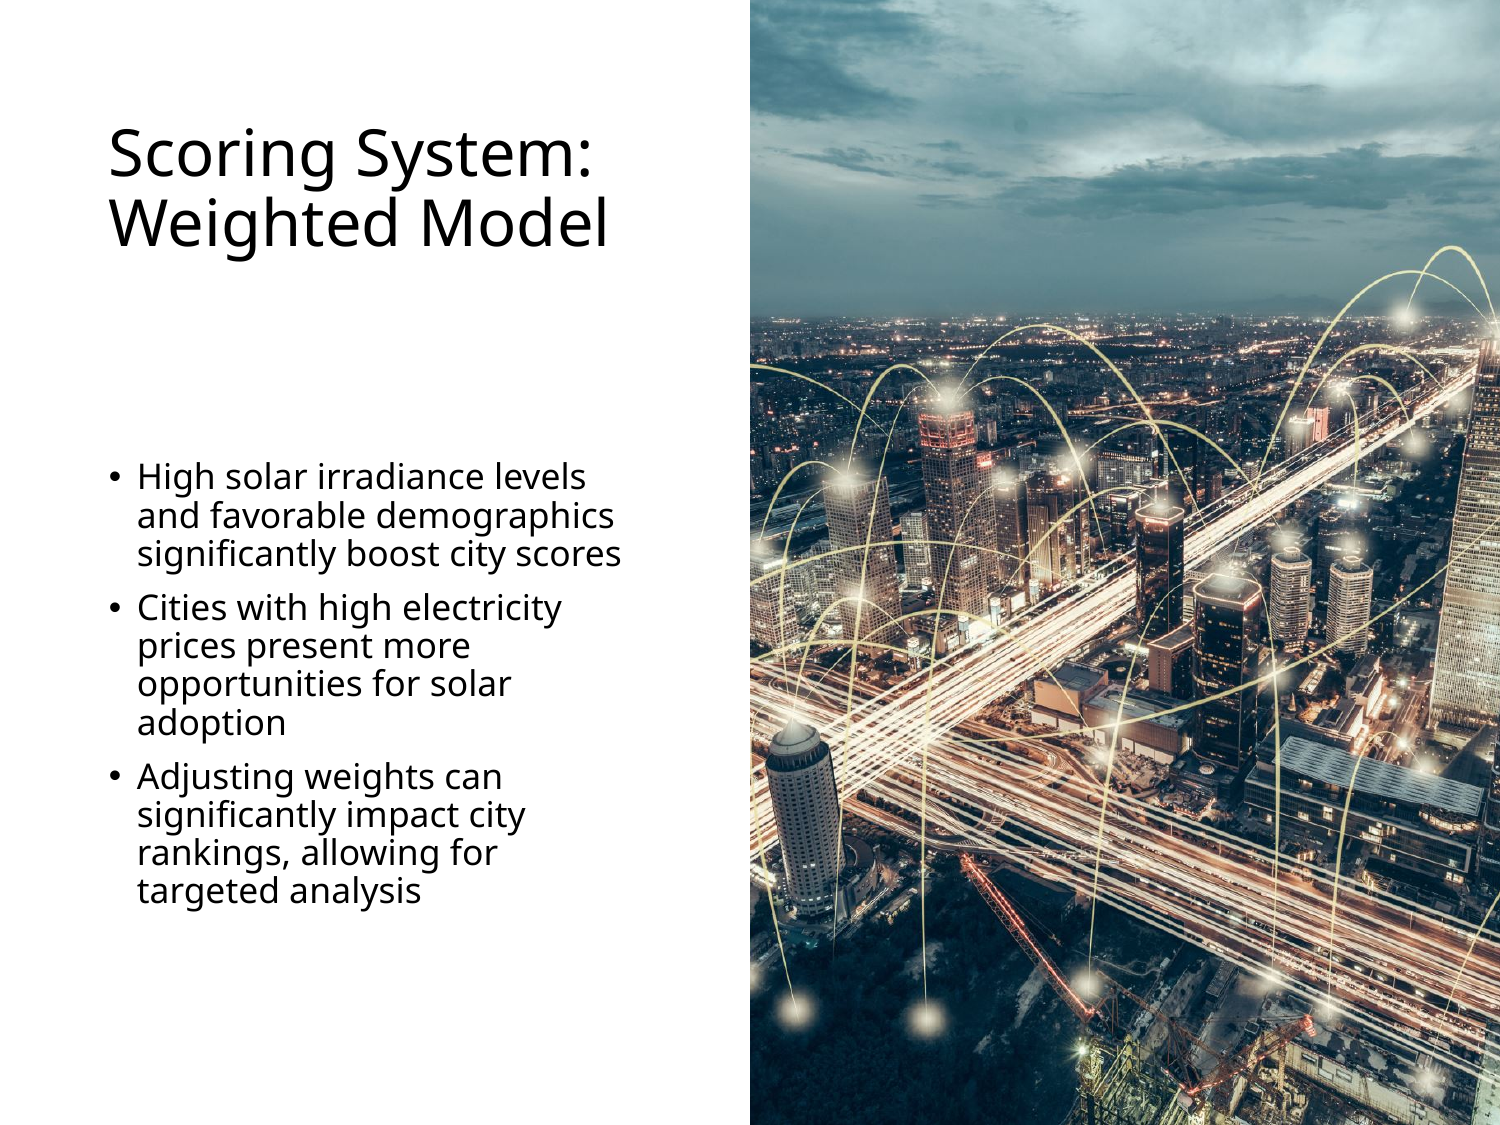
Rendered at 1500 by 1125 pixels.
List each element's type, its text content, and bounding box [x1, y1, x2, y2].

list High solar irradiance levels and favorable demographics significantly boost city scores Cities with high electricity prices present more opportunities for solar adoption Adjusting weights can significantly impact city rankings, allowing for targeted analysis [93, 450, 666, 1043]
picture [749, 0, 1500, 1125]
title Scoring System: Weighted Model [93, 57, 666, 324]
picture [1035, 1072, 1043, 1086]
